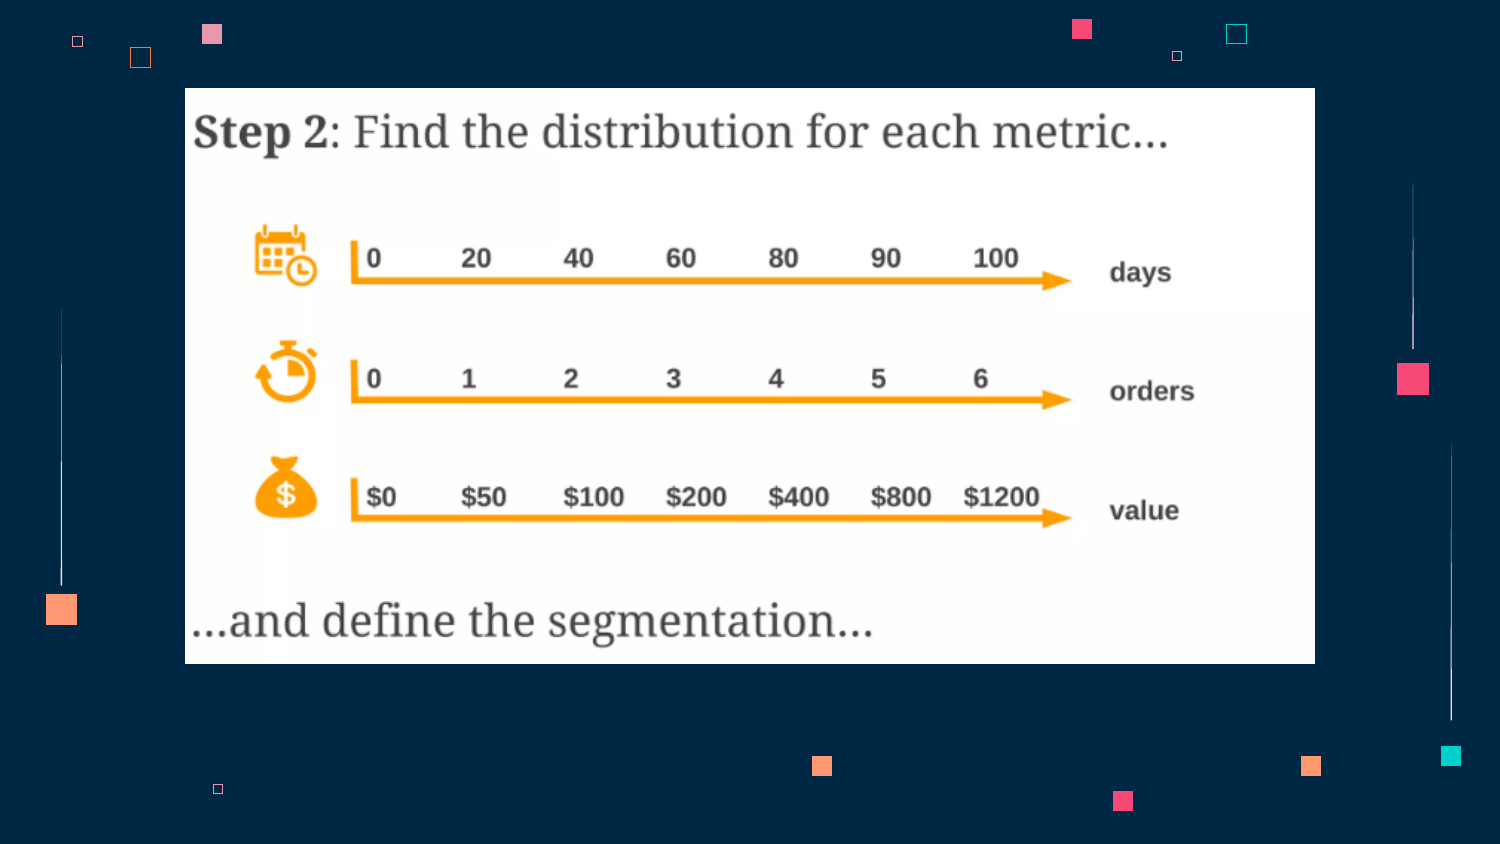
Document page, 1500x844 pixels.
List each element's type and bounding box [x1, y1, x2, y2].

picture [184, 88, 1316, 664]
